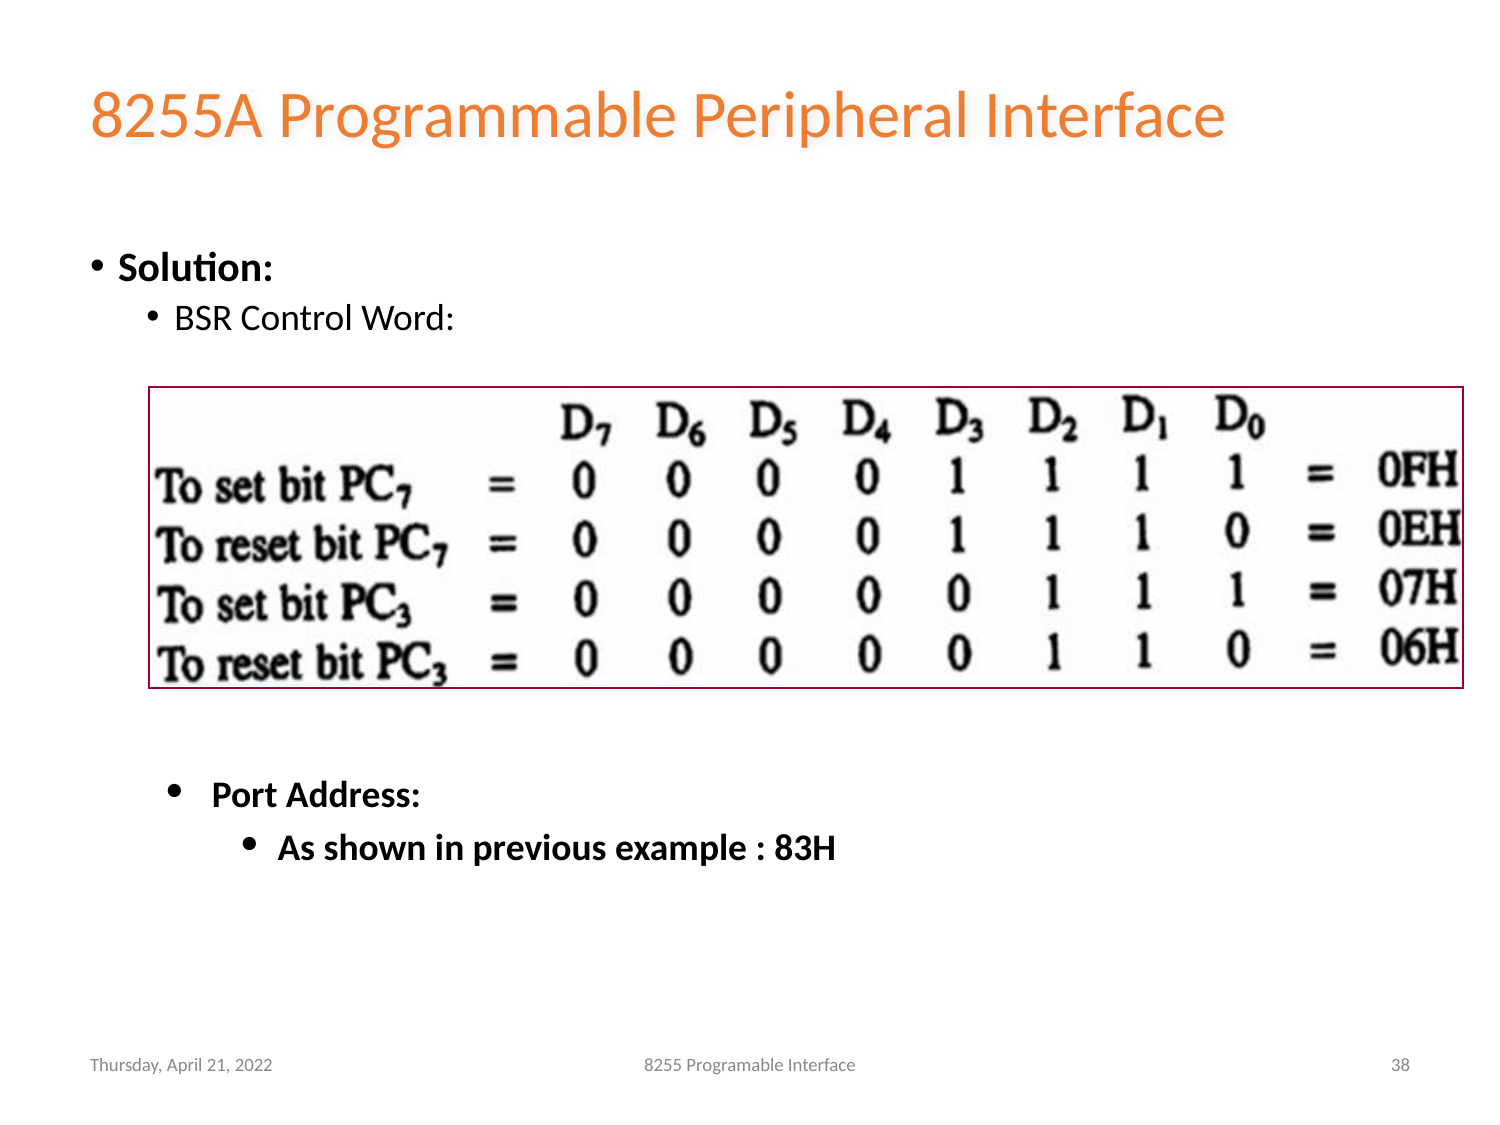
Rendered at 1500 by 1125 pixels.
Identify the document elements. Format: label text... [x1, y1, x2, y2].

text_box Port Address: As shown in previous example : 83H [74, 762, 1425, 925]
slide_number ‹#› [1074, 1024, 1425, 1103]
footer 8255 Programable Interface [512, 1024, 988, 1103]
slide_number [75, 1024, 425, 1103]
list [149, 387, 1463, 688]
list Solution: BSR Control Word: [75, 237, 1425, 375]
title 8255A Programmable Peripheral Interface [75, 45, 1425, 188]
